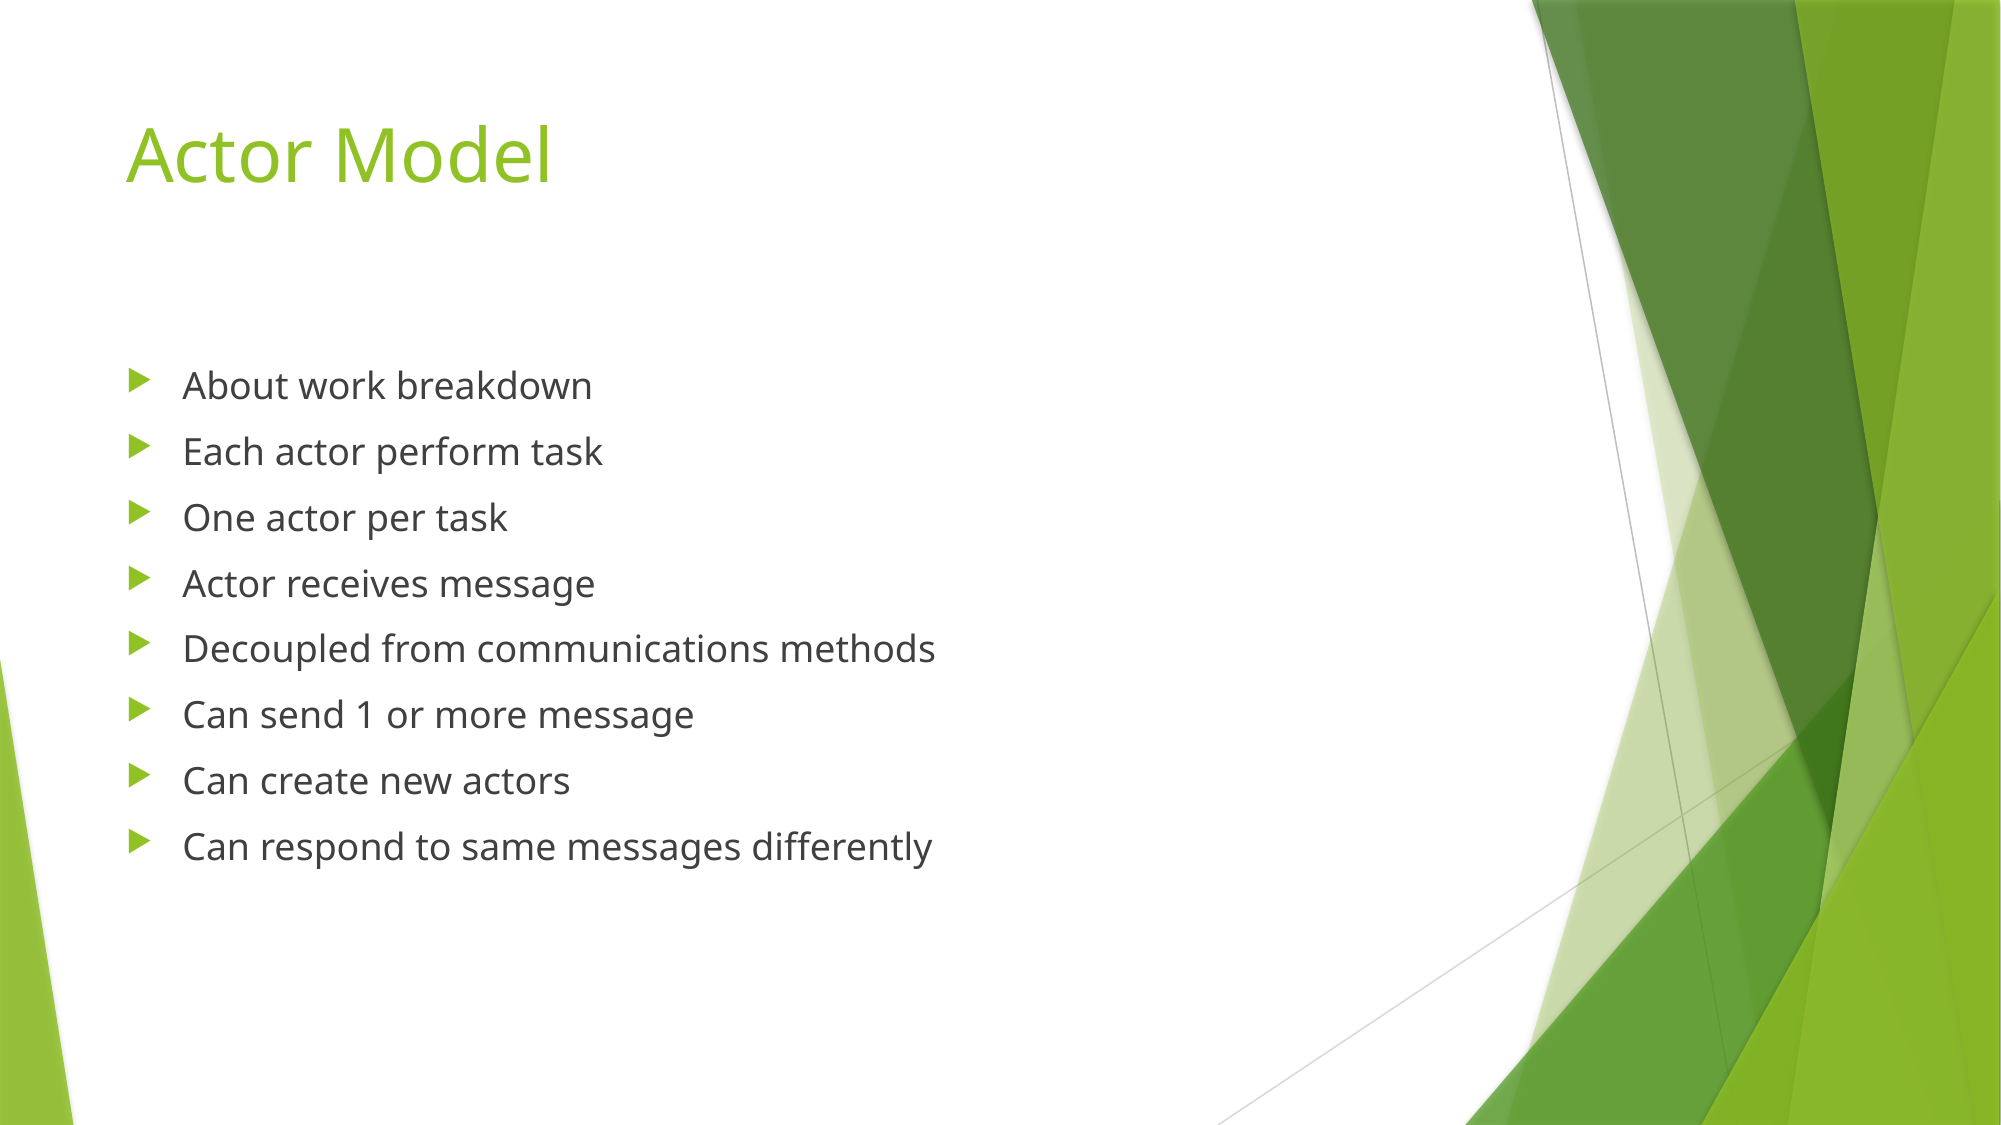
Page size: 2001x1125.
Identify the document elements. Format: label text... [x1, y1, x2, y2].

title Actor Model [111, 99, 1522, 317]
list About work breakdown Each actor perform task One actor per task Actor receives message Decoupled from communications methods Can send 1 or more message Can create new actors Can respond to same messages differently [111, 354, 1522, 992]
